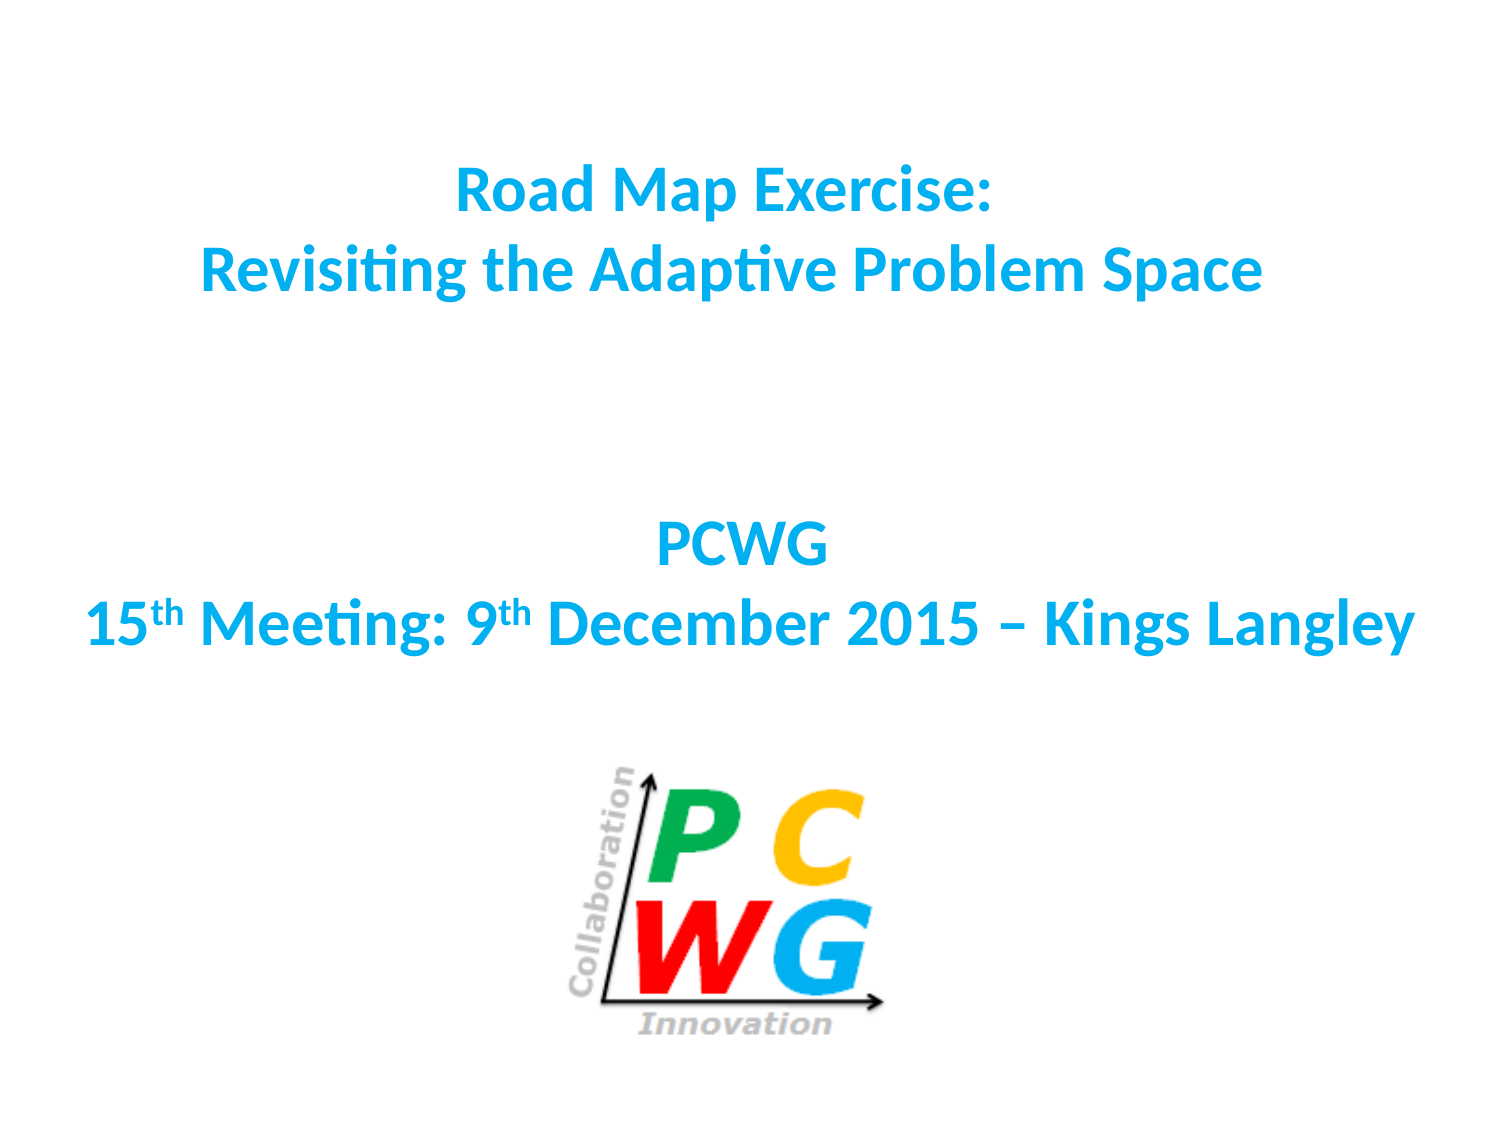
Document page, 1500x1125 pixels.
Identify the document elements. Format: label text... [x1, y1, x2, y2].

text_box PCWG 15th Meeting: 9th December 2015 – Kings Langley [0, 538, 1500, 619]
text_box Road Map Exercise: Revisiting the Adaptive Problem Space [0, 184, 1483, 264]
picture [552, 759, 908, 1061]
